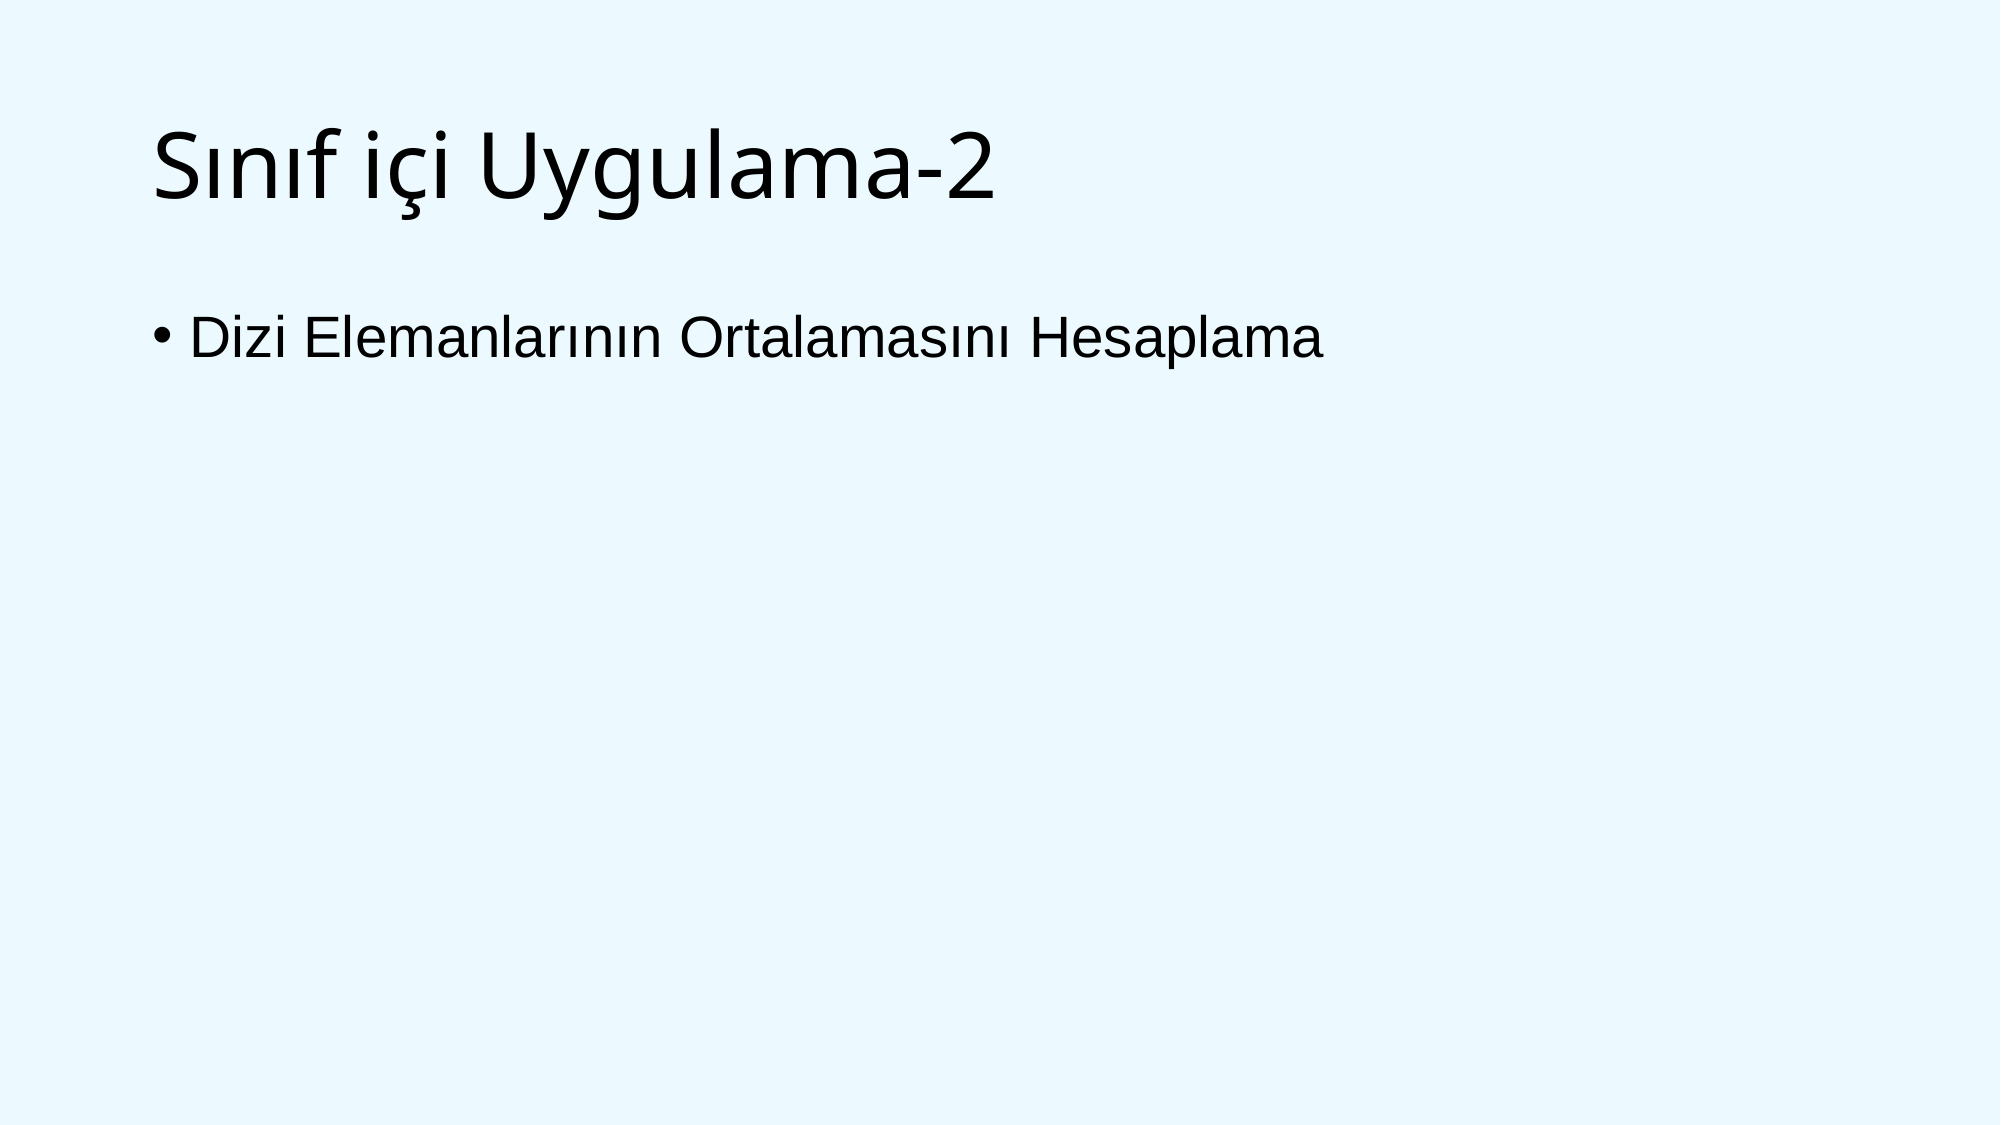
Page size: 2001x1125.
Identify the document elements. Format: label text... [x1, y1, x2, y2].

list Dizi Elemanlarının Ortalamasını Hesaplama [137, 299, 1863, 1014]
title Sınıf içi Uygulama-2 [137, 59, 1863, 278]
